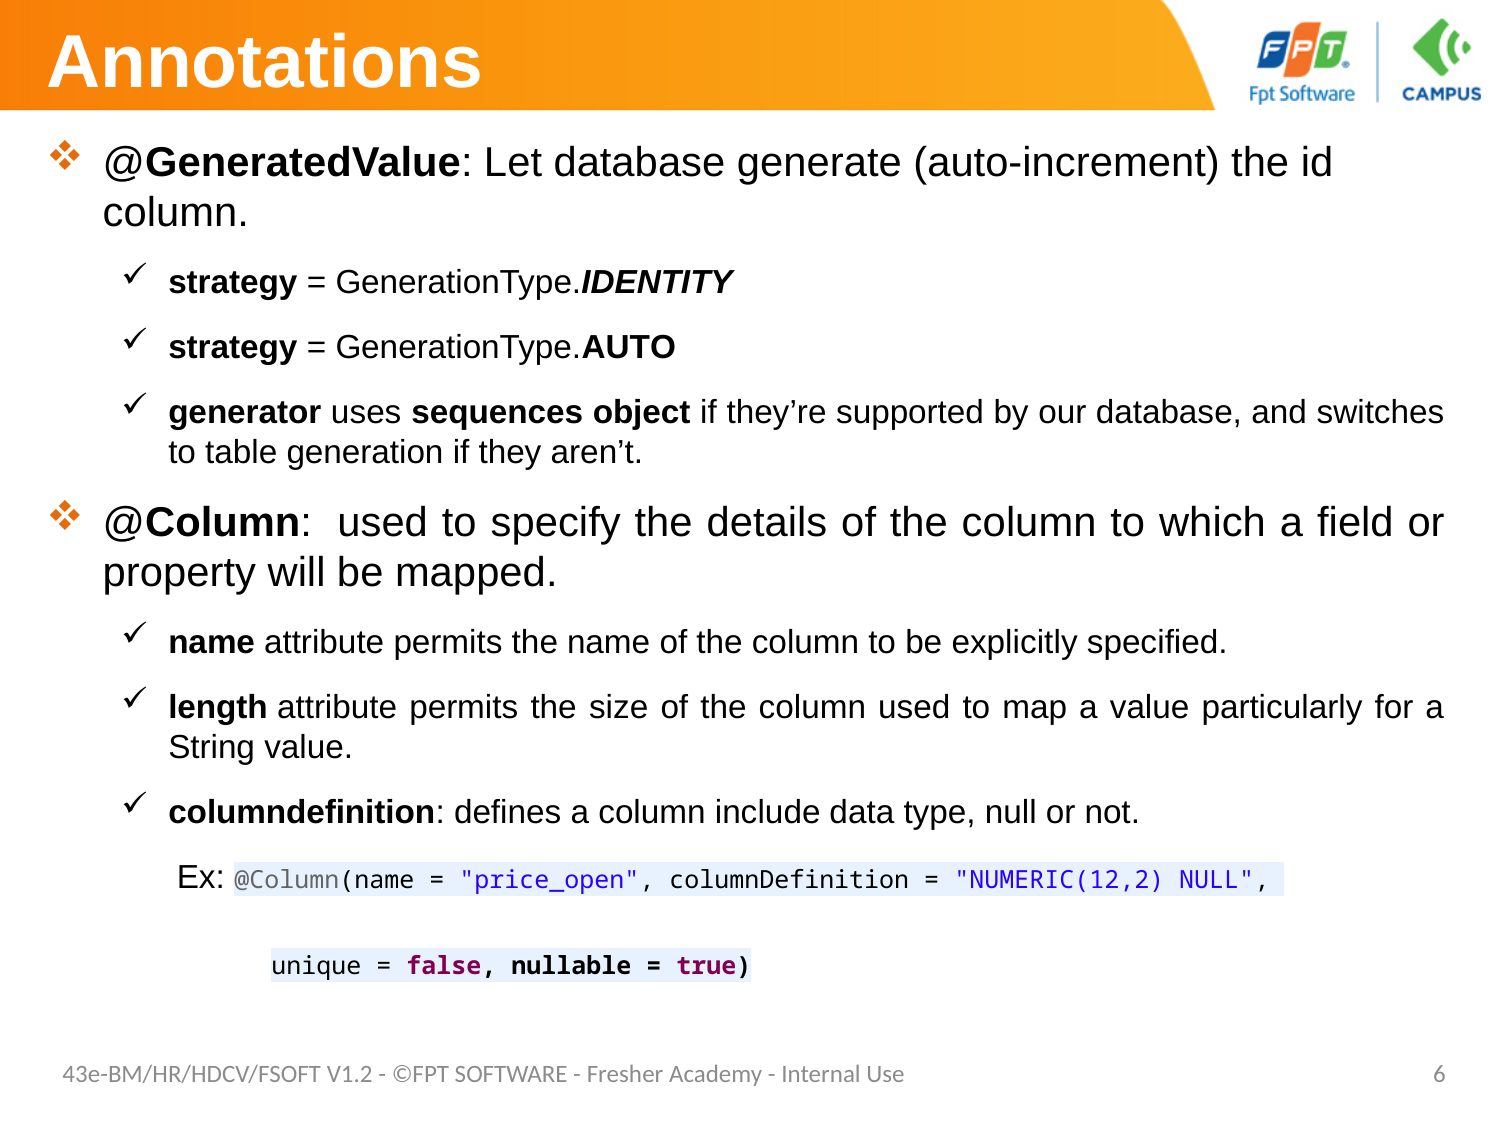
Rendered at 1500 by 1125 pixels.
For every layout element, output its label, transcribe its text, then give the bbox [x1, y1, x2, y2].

footer 43e-BM/HR/HDCV/FSOFT V1.2 - ©FPT SOFTWARE - Fresher Academy - Internal Use [31, 1042, 938, 1103]
slide_number 6 [1074, 1042, 1461, 1103]
title Annotations [31, 3, 1461, 111]
list @GeneratedValue: Let database generate (auto-increment) the id column. strategy = GenerationType.IDENTITY strategy = GenerationType.AUTO generator uses sequences object if they’re supported by our database, and switches to table generation if they aren’t. @Column: used to specify the details of the column to which a field or property will be mapped. name attribute permits the name of the column to be explicitly specified. length attribute permits the size of the column used to map a value particularly for a String value. columndefinition: defines a column include data type, null or not. Ex: @Column(name = "price_open", columnDefinition = "NUMERIC(12,2) NULL", unique = false, nullable = true) [31, 127, 1461, 1020]
picture [0, 0, 1500, 1125]
